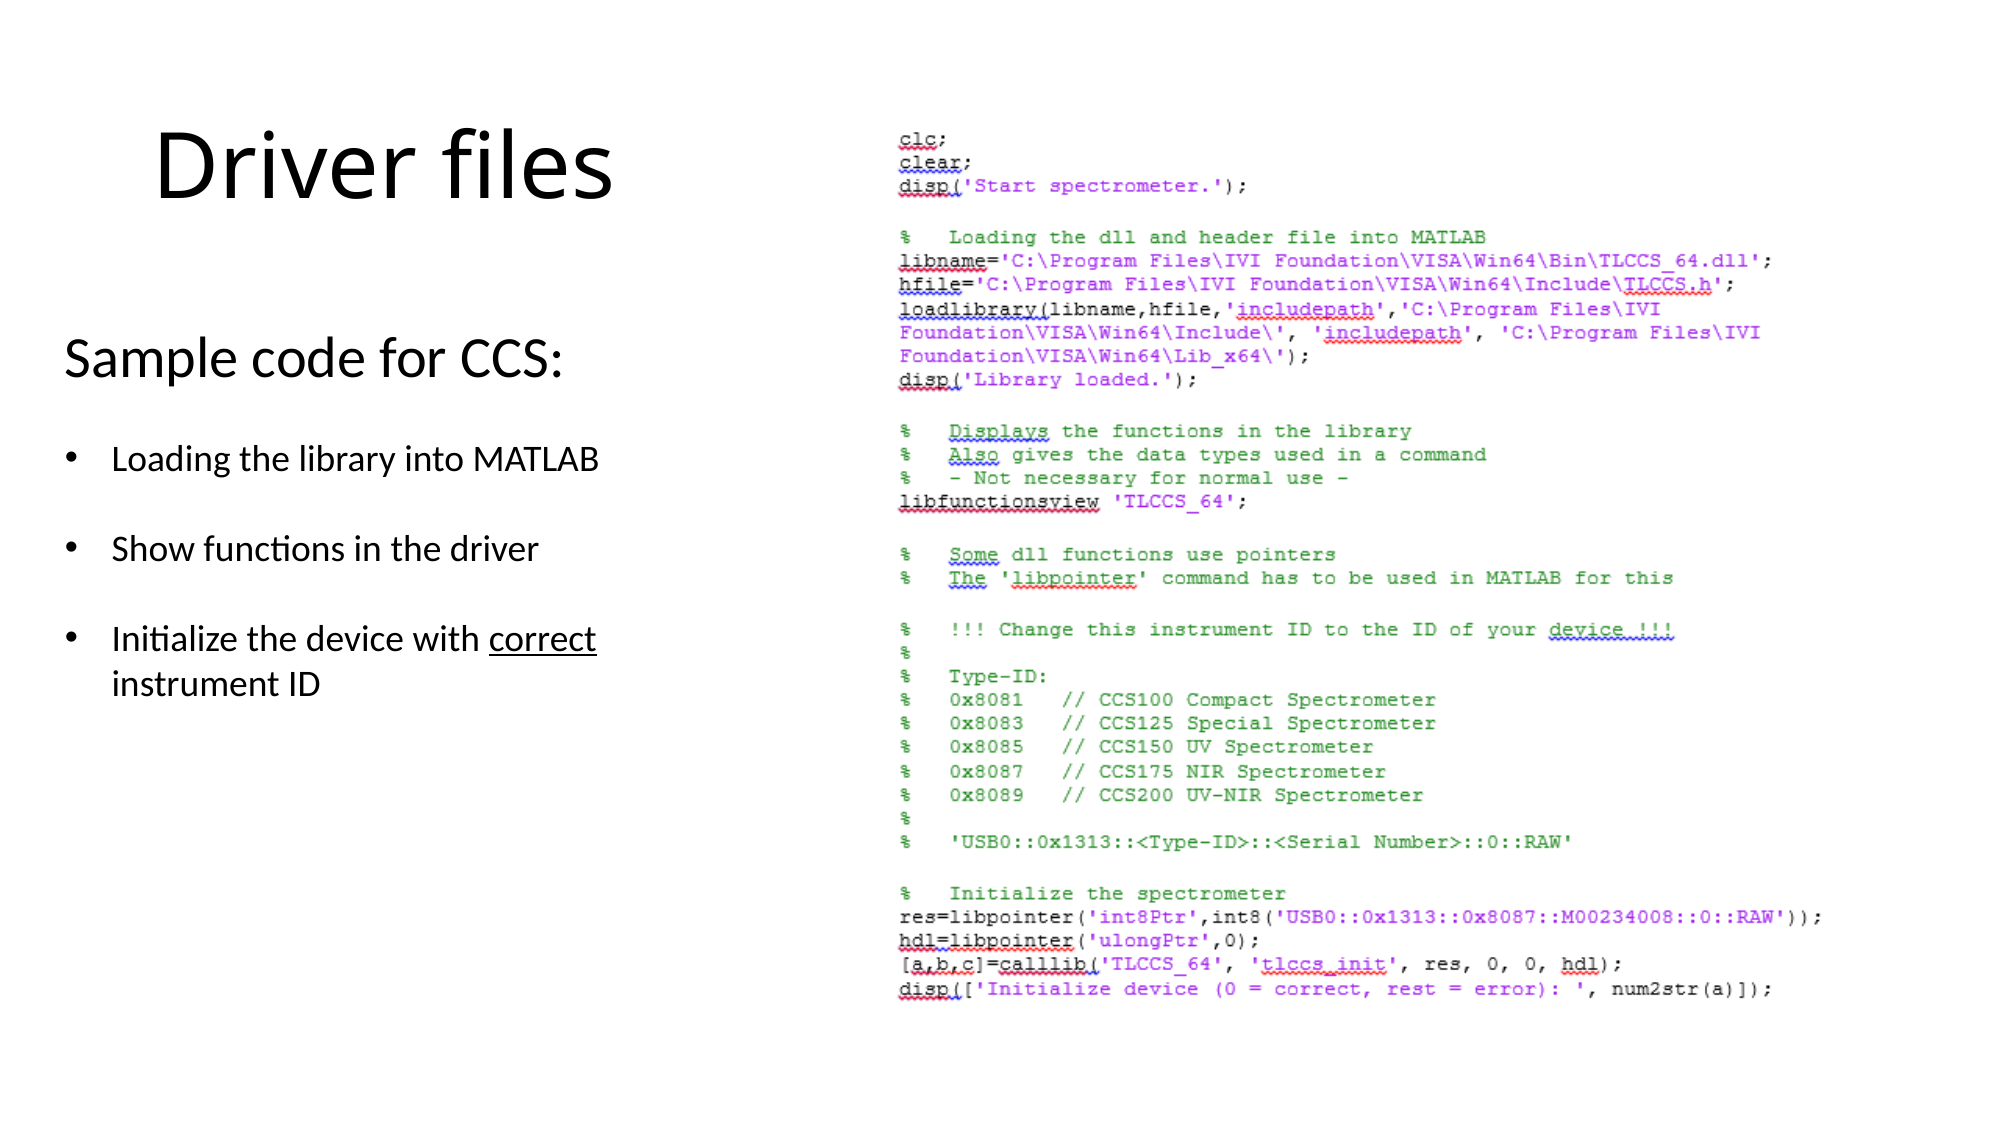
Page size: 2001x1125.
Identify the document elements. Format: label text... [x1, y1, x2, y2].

text_box Sample code for CCS: Loading the library into MATLAB Show functions in the driver Initialize the device with correct instrument ID [50, 311, 658, 712]
title Driver files [137, 59, 1863, 278]
picture [876, 120, 1833, 1016]
